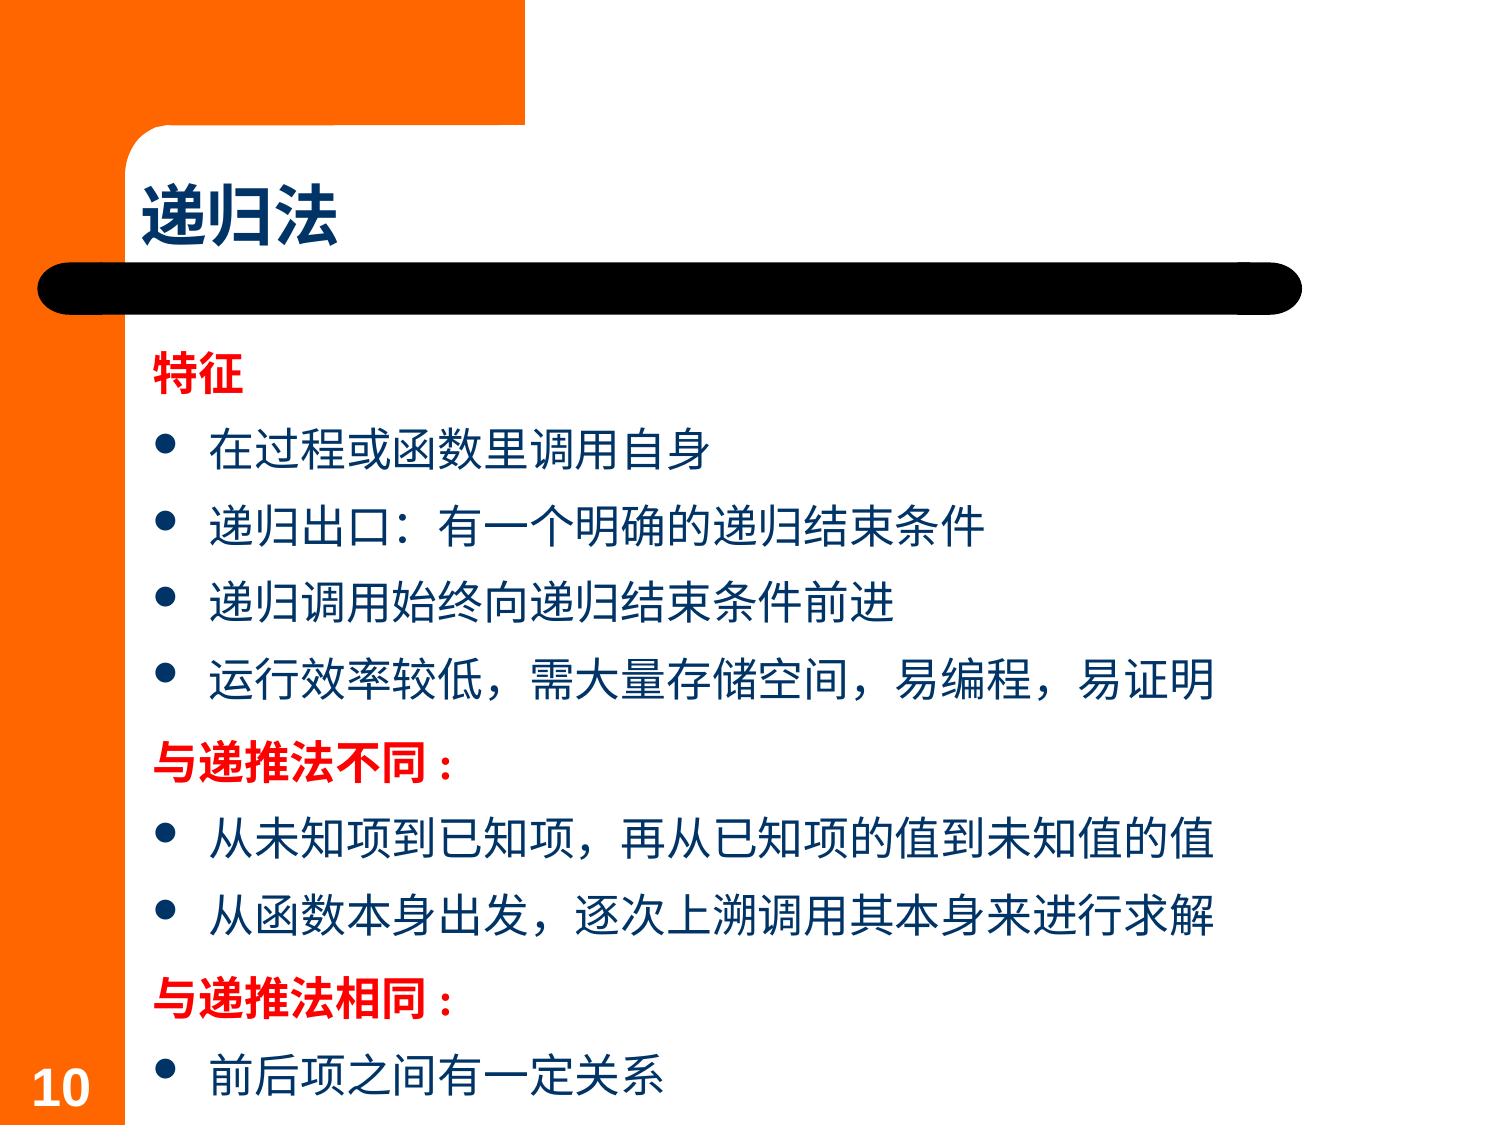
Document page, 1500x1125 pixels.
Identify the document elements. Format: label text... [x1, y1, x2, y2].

slide_number 10 [13, 1044, 111, 1125]
list 特征 在过程或函数里调用自身 递归出口：有一个明确的递归结束条件 递归调用始终向递归结束条件前进 运行效率较低，需大量存储空间，易编程，易证明 与递推法不同: 从未知项到已知项，再从已知项的值到未知值的值 从函数本身出发，逐次上溯调用其本身来进行求解 与递推法相同: 前后项之间有一定关系 [137, 326, 1376, 1094]
title 递归法 [125, 125, 1436, 263]
